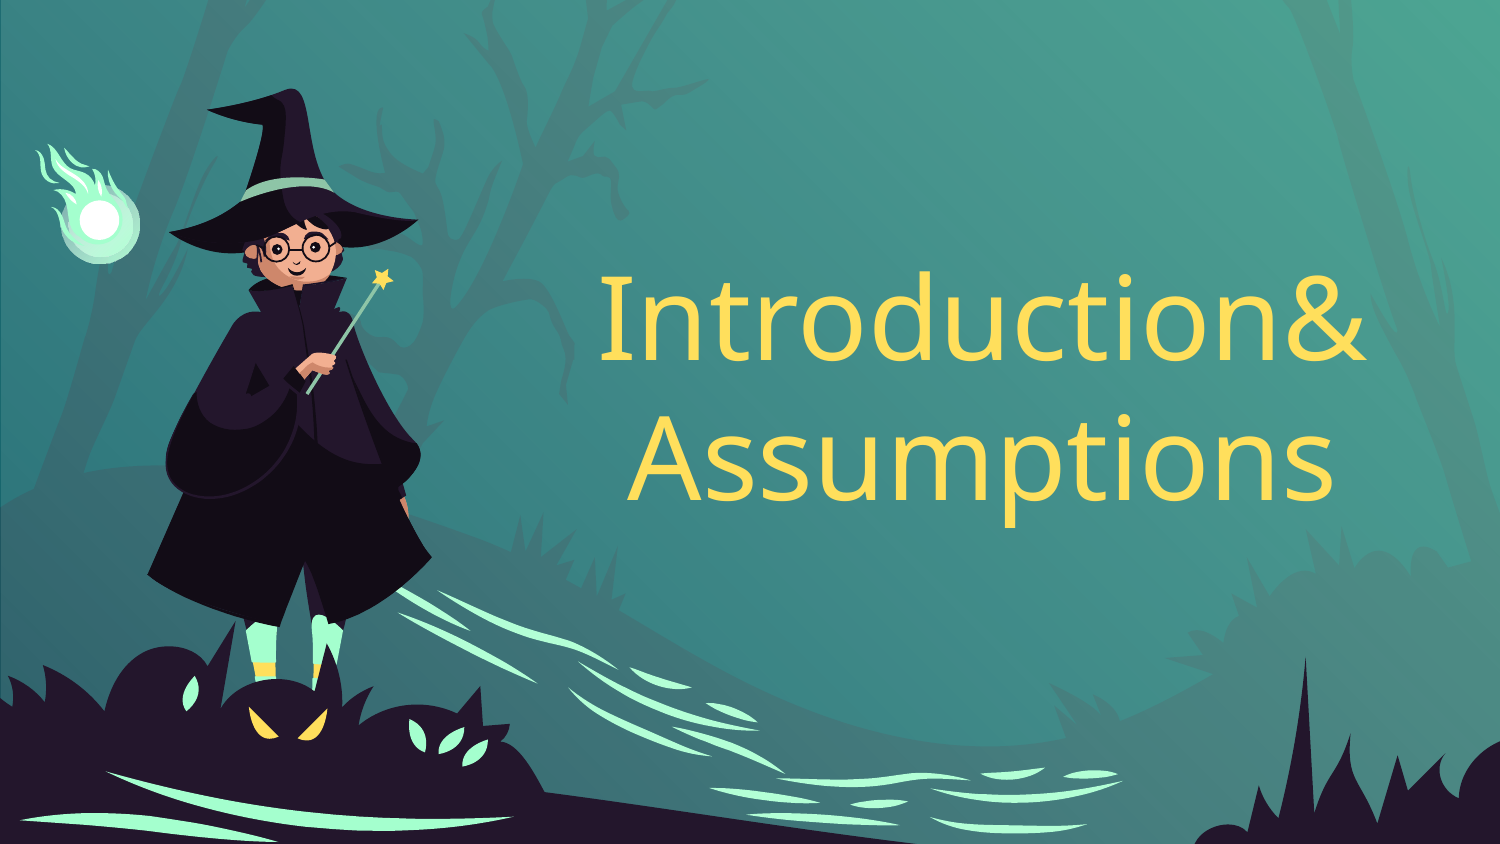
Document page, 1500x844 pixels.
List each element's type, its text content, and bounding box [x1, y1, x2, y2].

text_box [48, 133, 139, 266]
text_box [0, 587, 1500, 844]
title Introduction& Assumptions [558, 222, 1409, 545]
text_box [140, 88, 452, 585]
